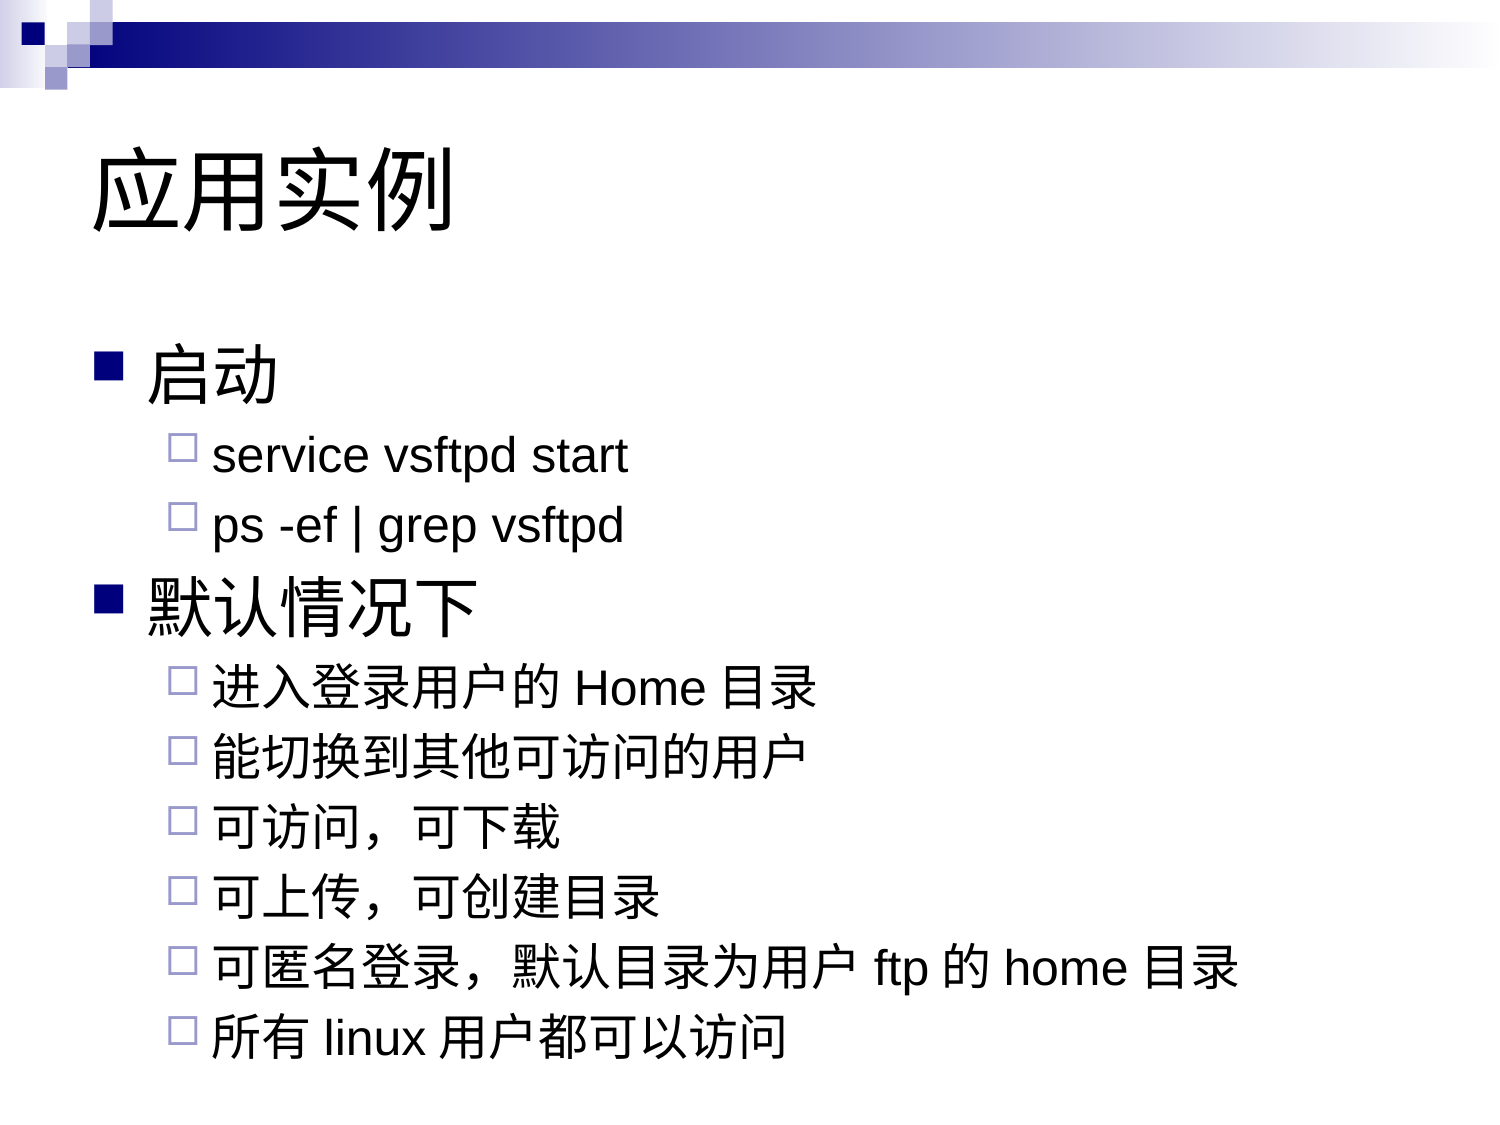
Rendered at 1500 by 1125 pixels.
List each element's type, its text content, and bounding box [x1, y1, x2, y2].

title 应用实例 [75, 75, 1425, 300]
text_box 启动 service vsftpd start ps -ef | grep vsftpd 默认情况下 进入登录用户的Home目录 能切换到其他可访问的用户 可访问，可下载 可上传，可创建目录 可匿名登录，默认目录为用户ftp的home目录 所有linux用户都可以访问 [74, 324, 1425, 1094]
